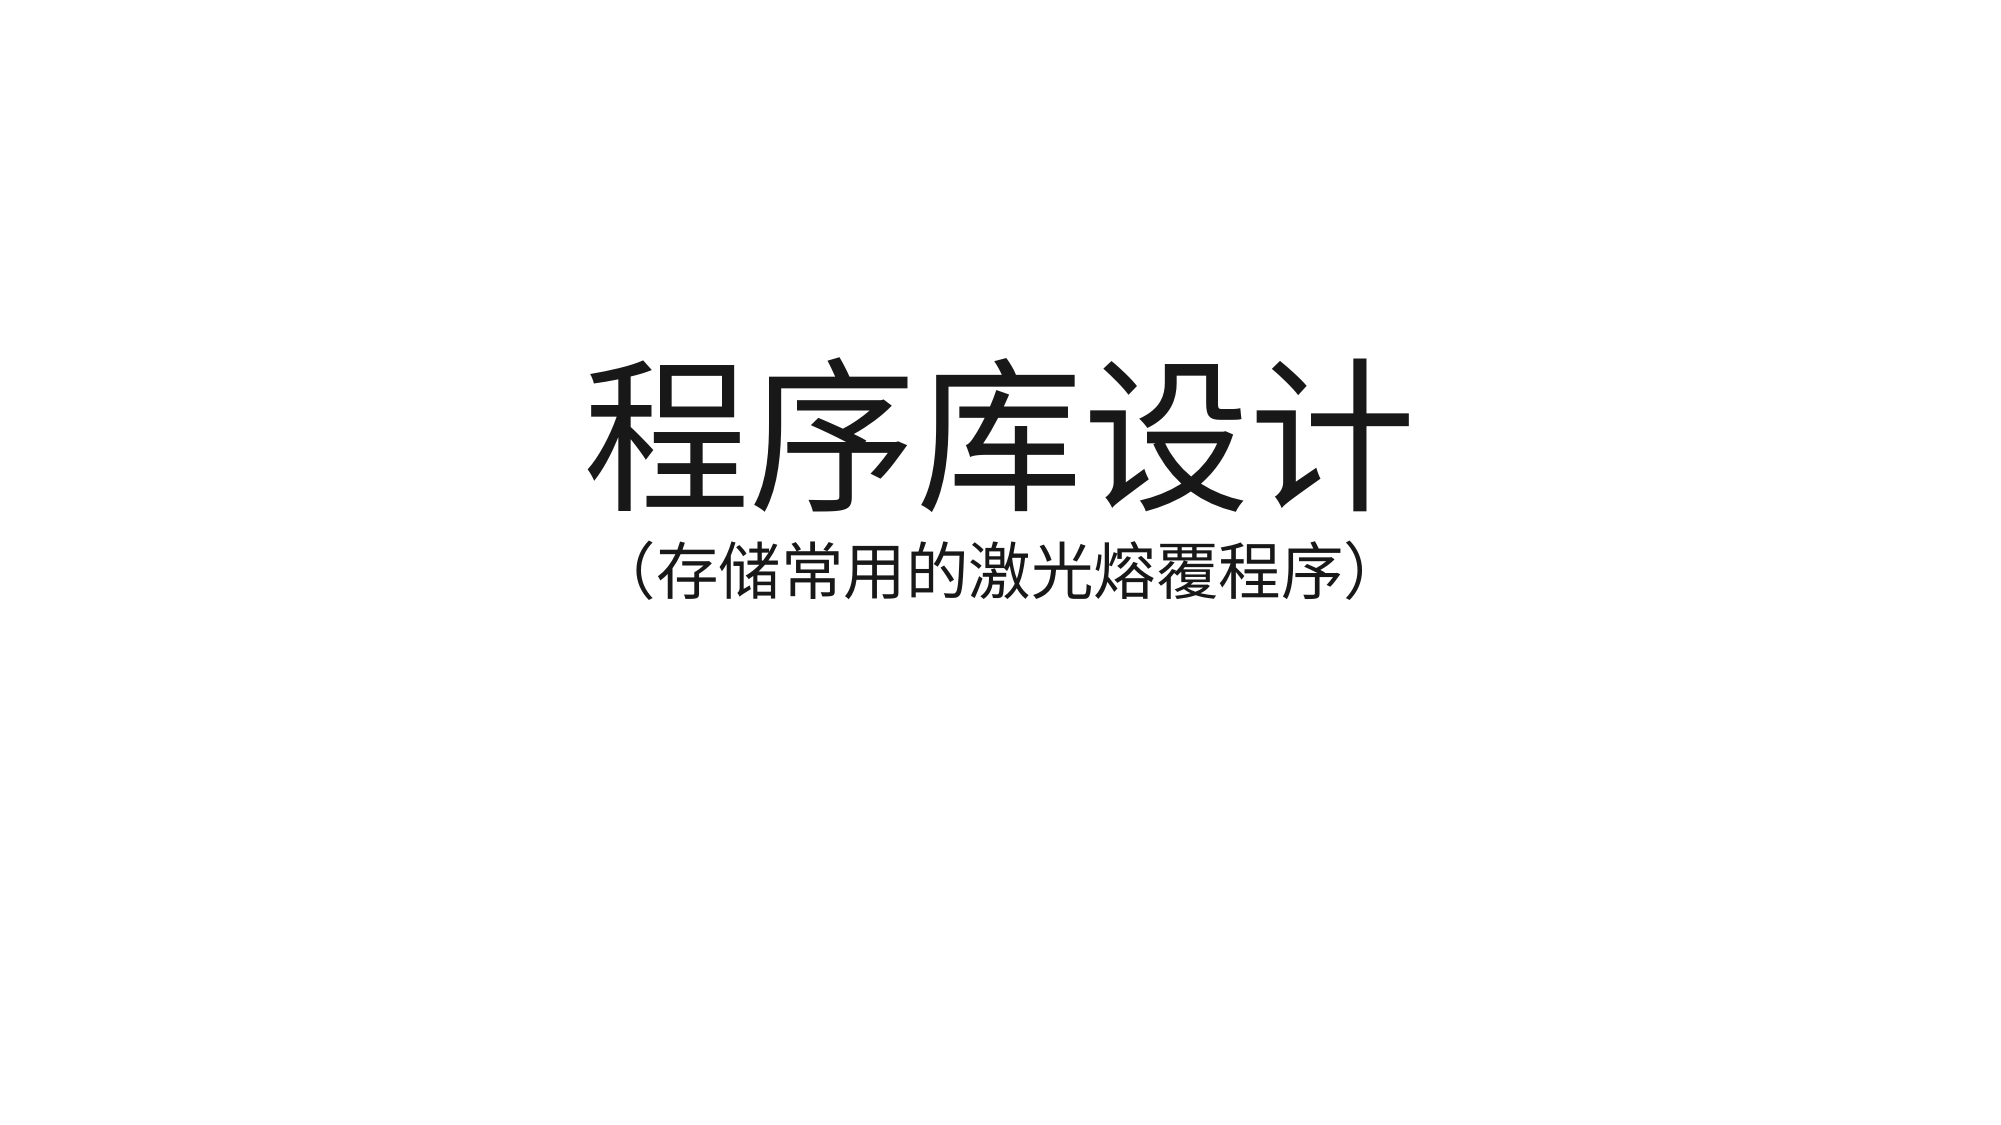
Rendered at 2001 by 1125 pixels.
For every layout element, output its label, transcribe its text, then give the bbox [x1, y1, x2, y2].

text_box 程序库设计 （存储常用的激光熔覆程序） [563, 324, 1437, 614]
